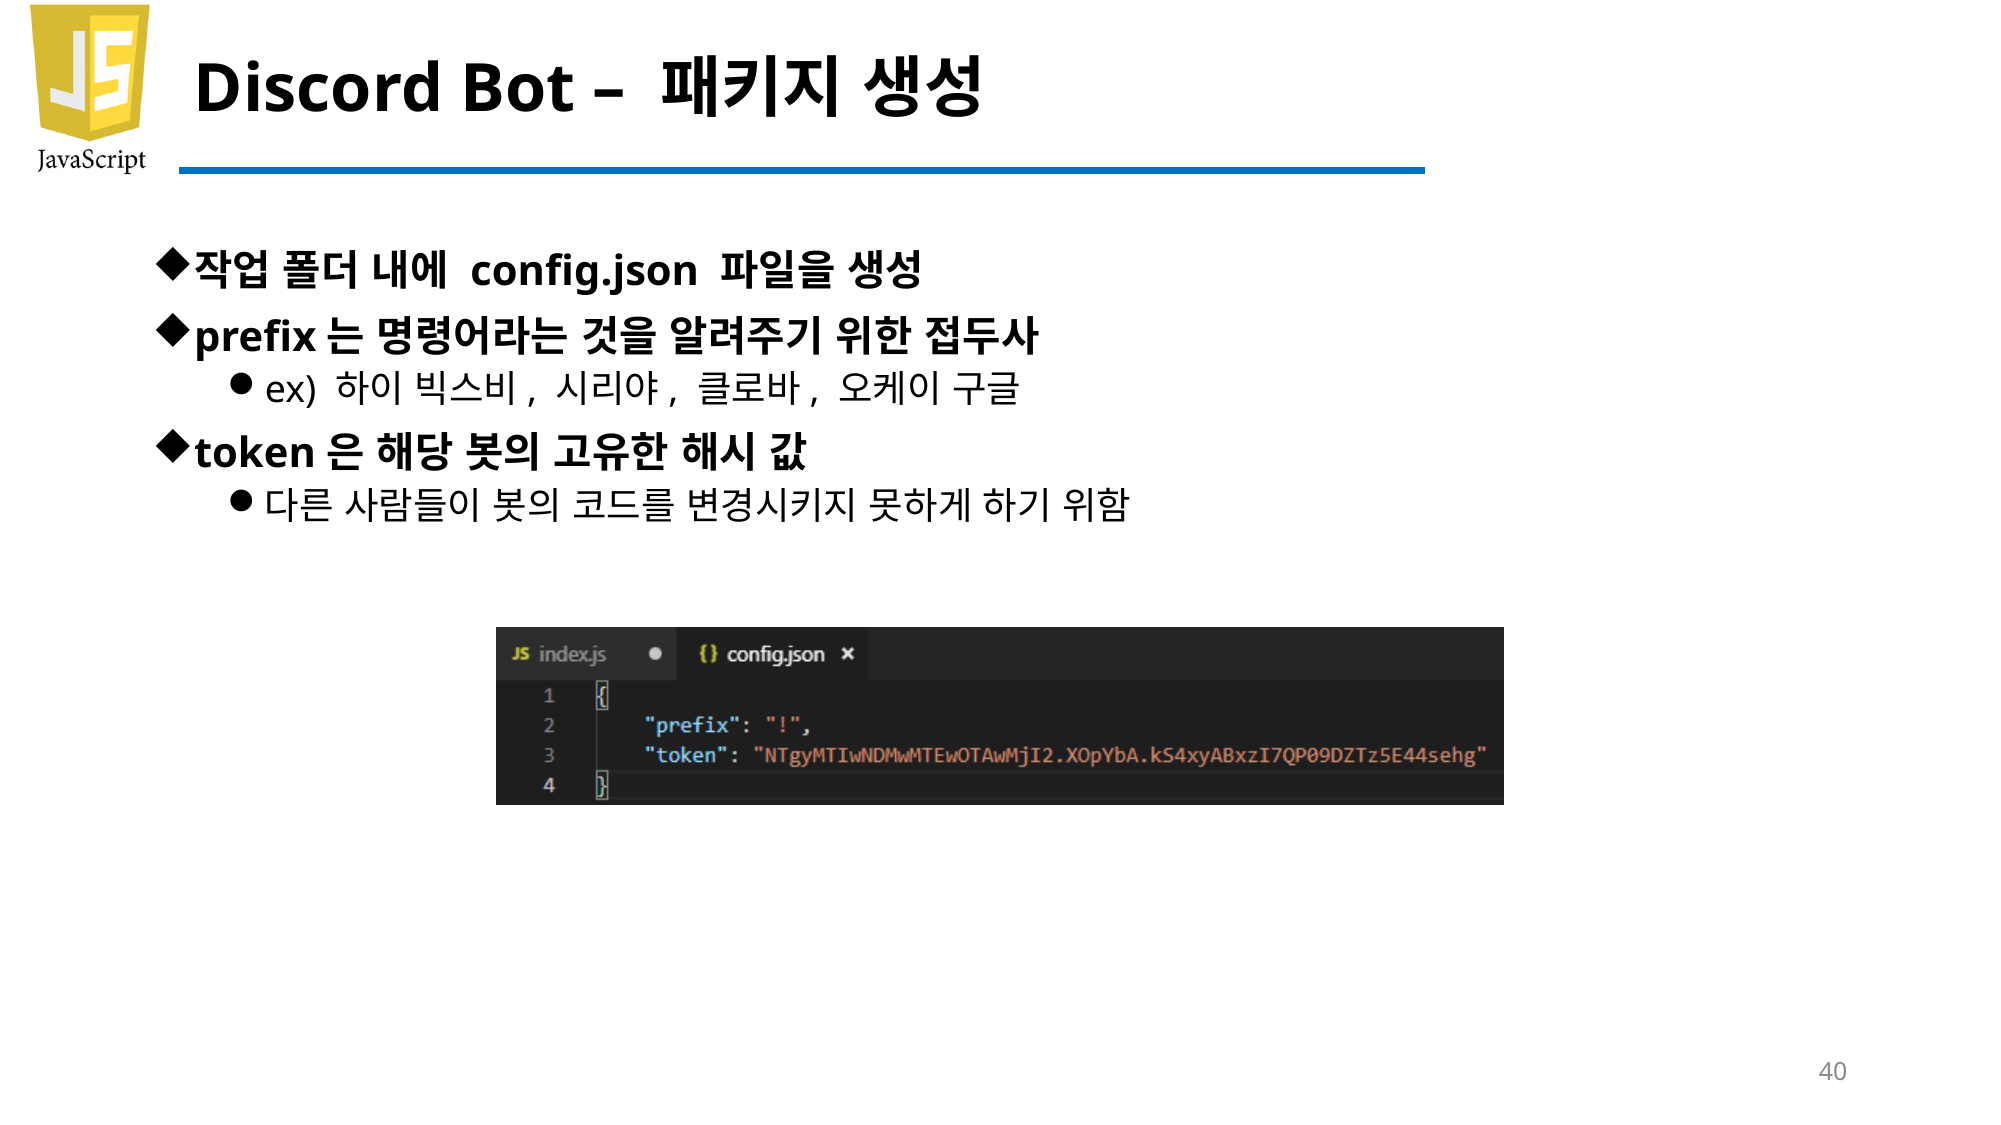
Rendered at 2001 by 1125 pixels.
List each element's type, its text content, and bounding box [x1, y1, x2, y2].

slide_number 40 [1412, 1042, 1863, 1103]
list 작업 폴더 내에 config.json 파일을 생성 prefix는 명령어라는 것을 알려주기 위한 접두사 ex) 하이 빅스비, 시리야, 클로바, 오케이 구글 token은 해당 봇의 고유한 해시 값 다른 사람들이 봇의 코드를 변경시키지 못하게 하기 위함 [137, 241, 1863, 1014]
picture [496, 627, 1504, 805]
title Discord Bot – 패키지 생성 [179, 8, 1736, 171]
picture [0, 0, 179, 179]
